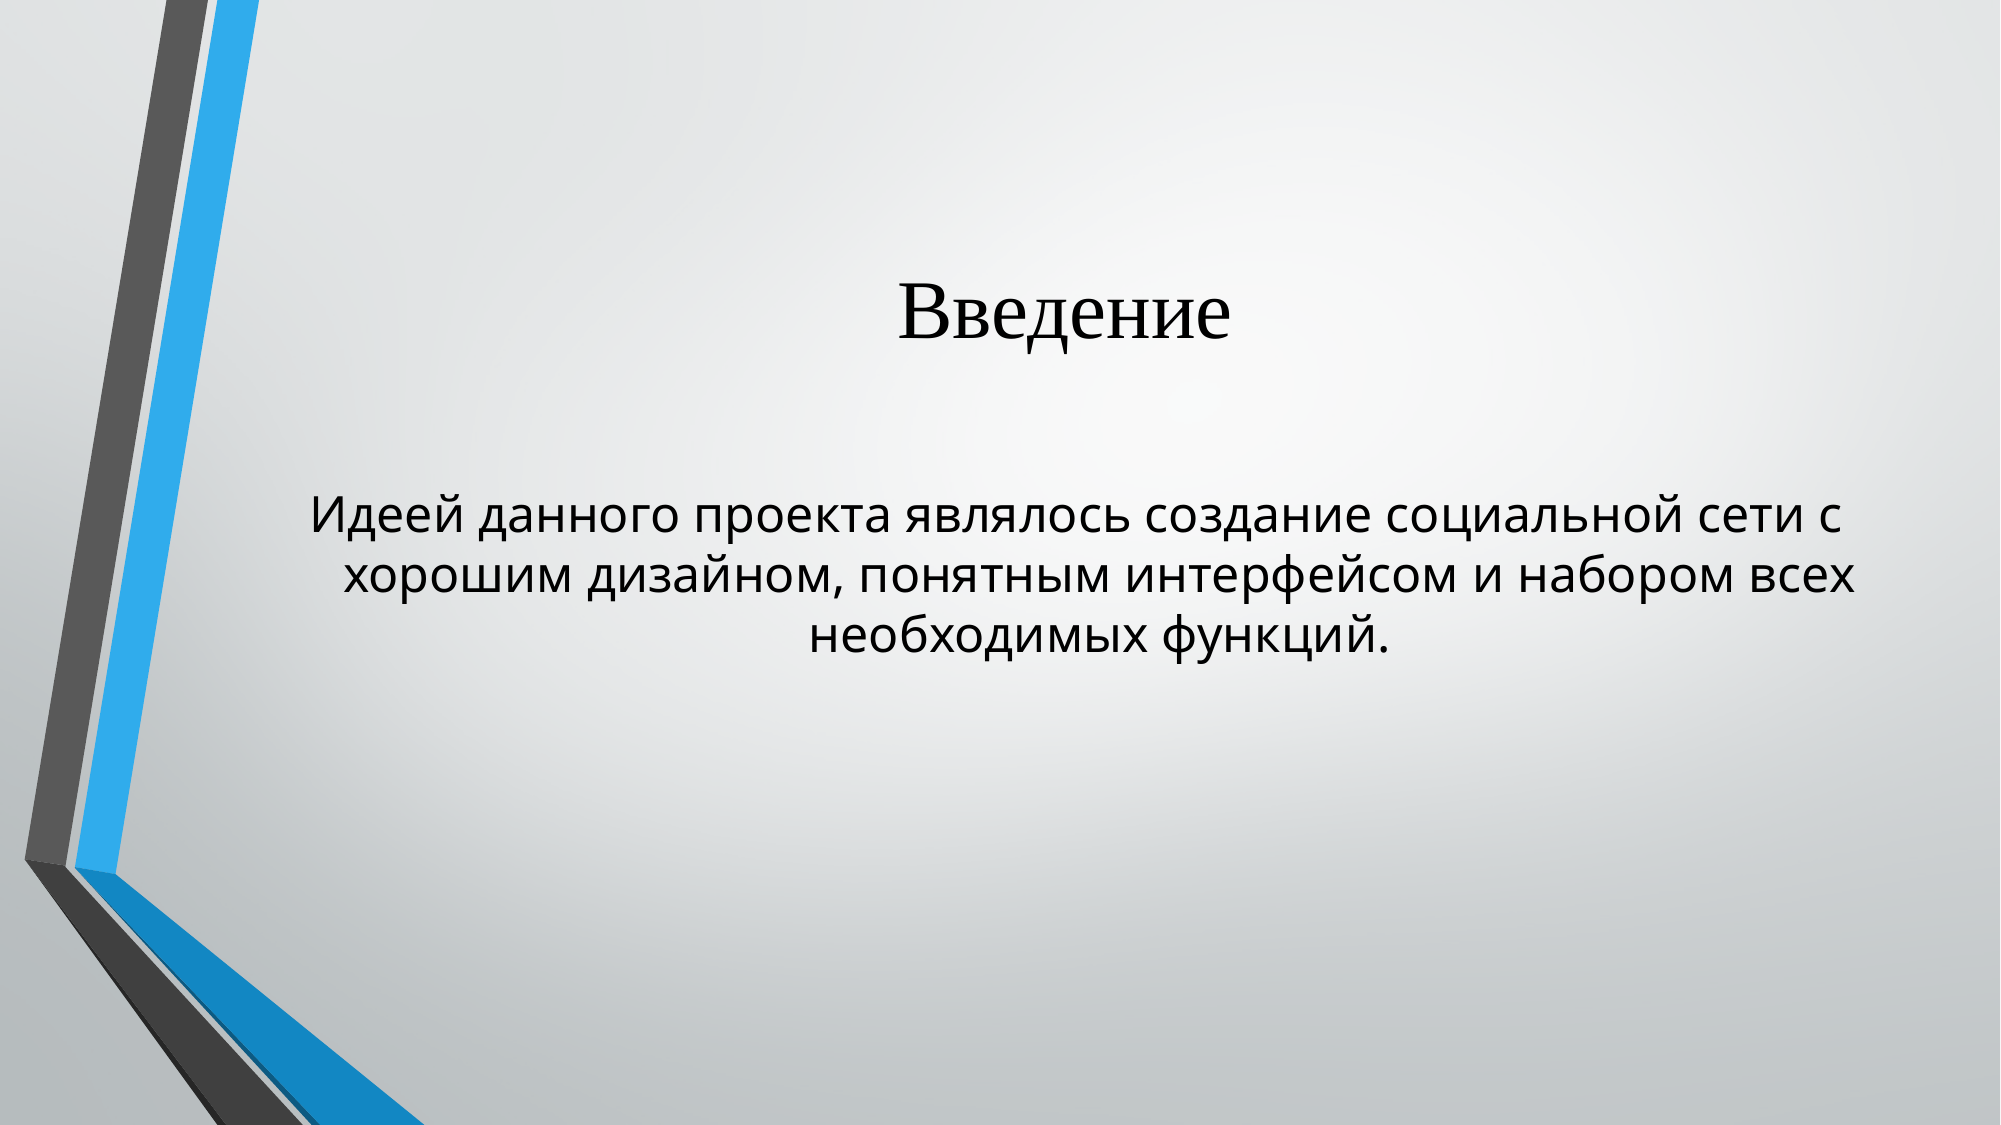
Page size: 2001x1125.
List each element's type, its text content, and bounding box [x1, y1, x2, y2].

list Идеей данного проекта являлось создание социальной сети с хорошим дизайном, понятным интерфейсом и набором всех необходимых функций. [254, 357, 1899, 871]
title Введение [243, 161, 1887, 449]
